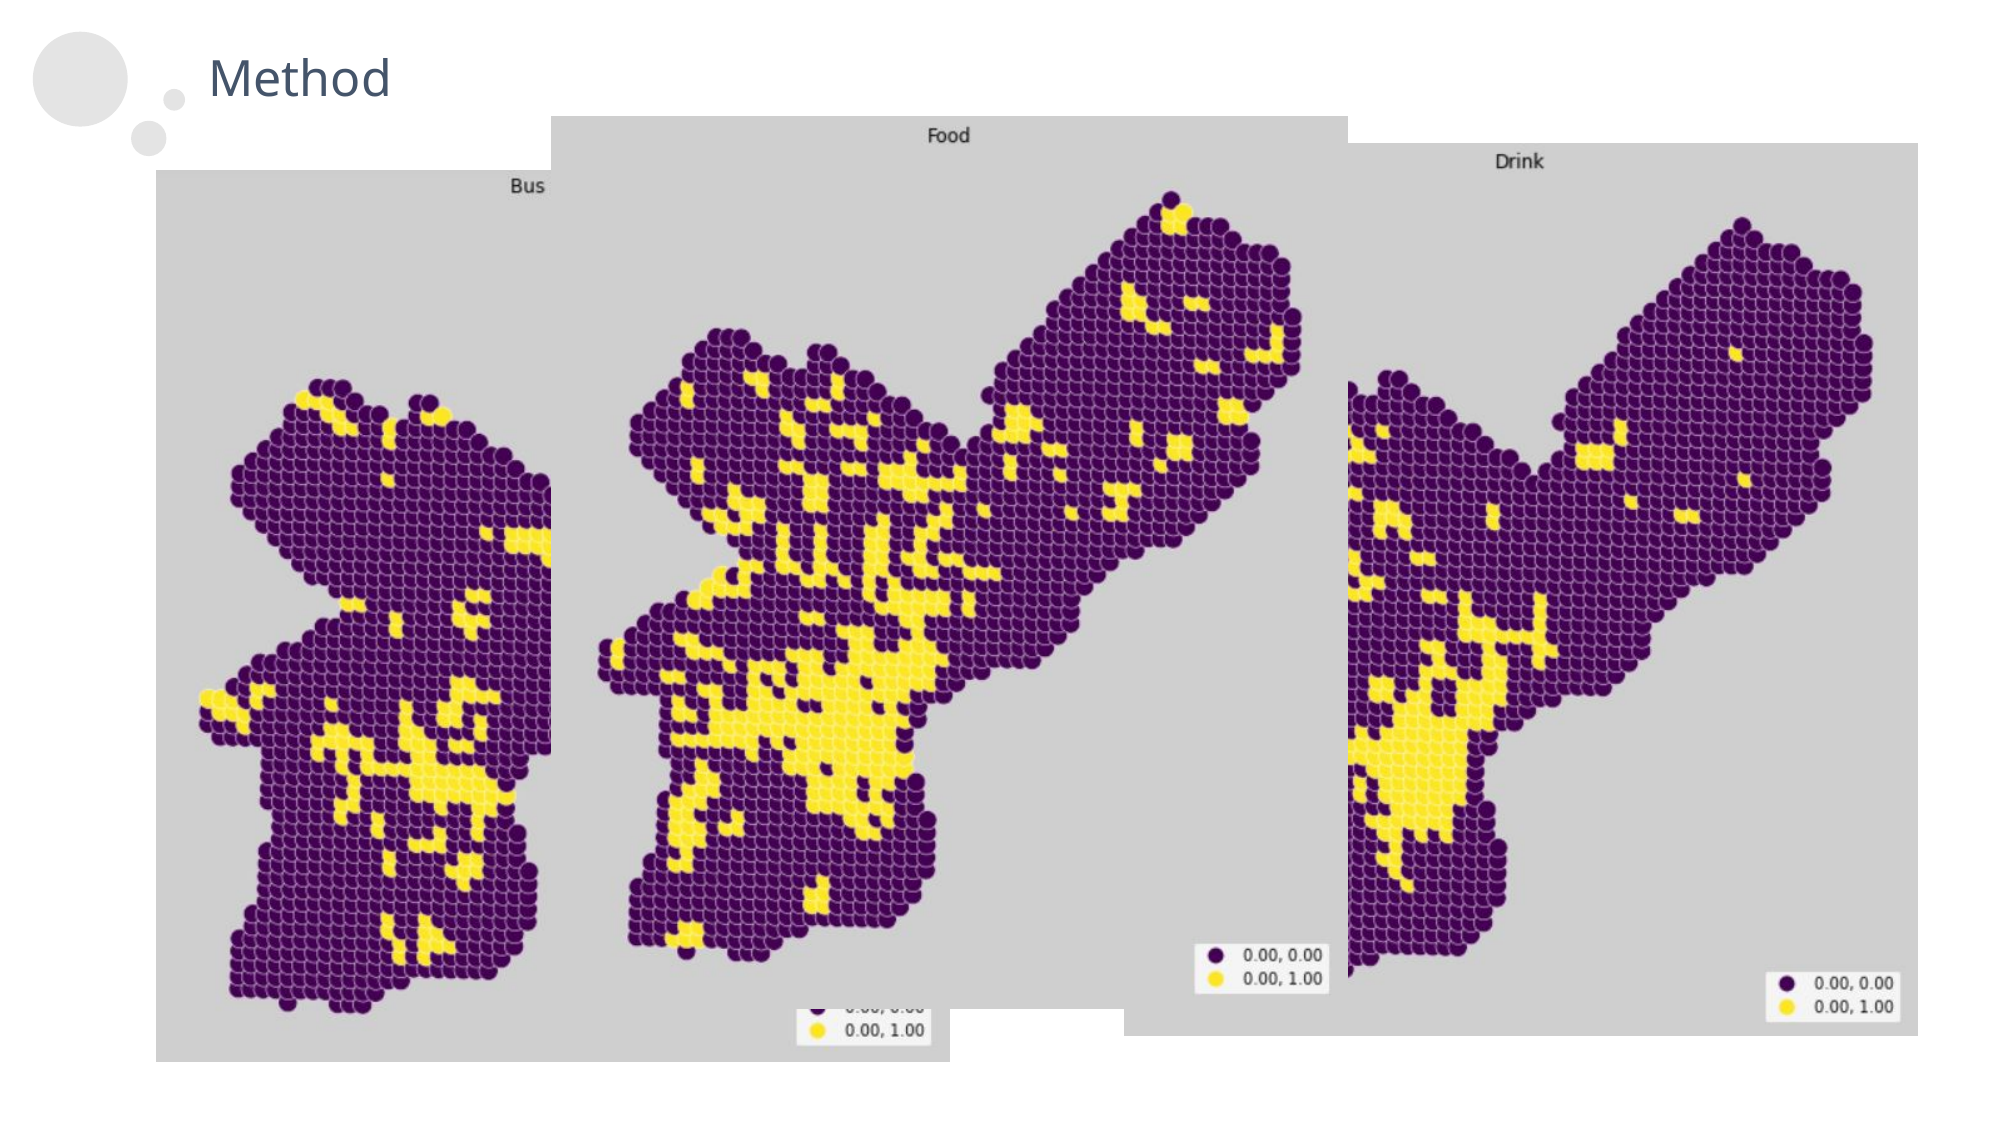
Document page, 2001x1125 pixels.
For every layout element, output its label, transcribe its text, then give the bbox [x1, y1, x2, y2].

picture [156, 116, 1918, 1062]
text_box Method [193, 38, 407, 114]
